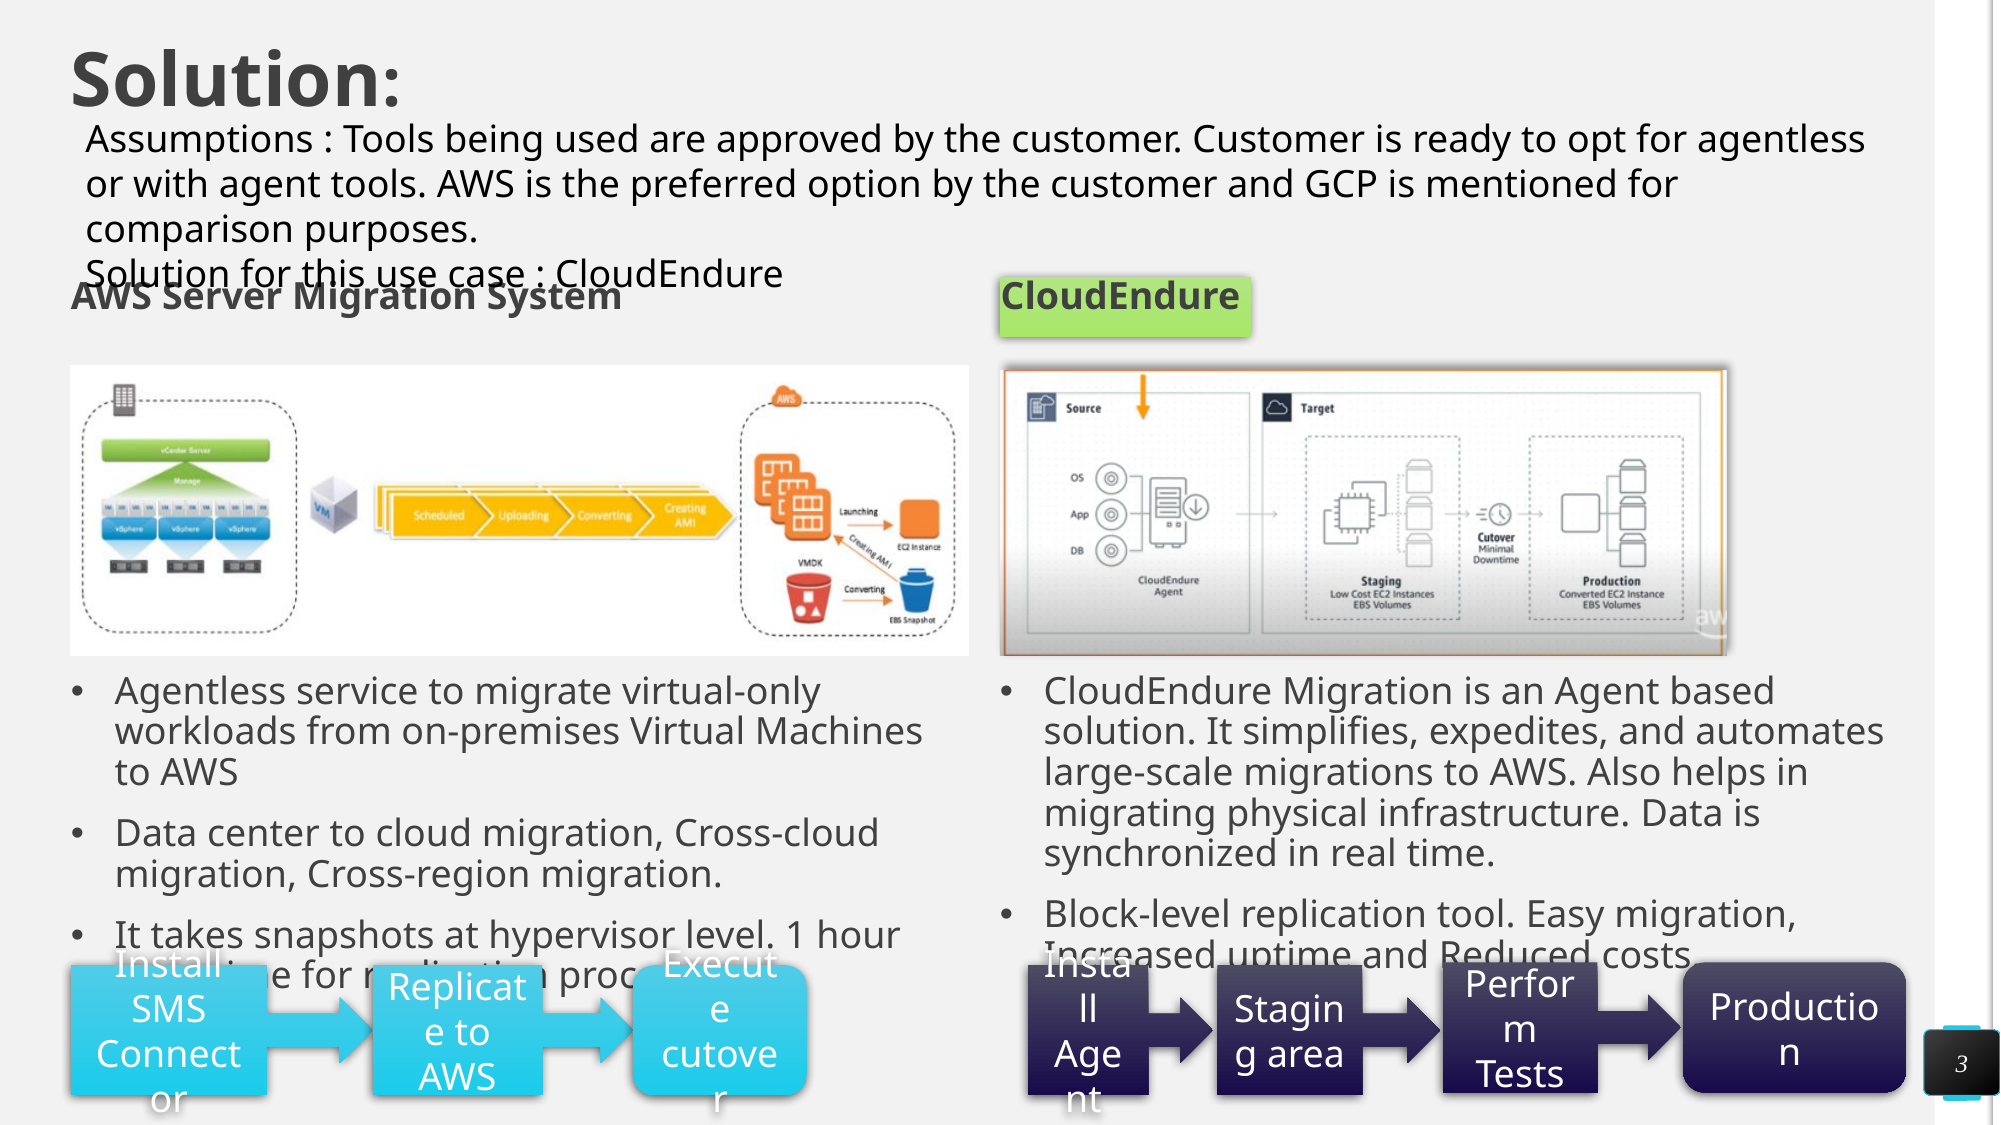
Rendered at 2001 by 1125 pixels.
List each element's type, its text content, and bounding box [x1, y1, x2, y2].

text_box Execute cutover [633, 965, 807, 1096]
text_box CloudEndure [999, 303, 1251, 337]
list Agentless service to migrate virtual-only workloads from on-premises Virtual Machines to AWS Data center to cloud migration, Cross-cloud migration, Cross-region migration. It takes snapshots at hypervisor level. 1 hour downtime for replication process [70, 672, 969, 963]
picture [999, 370, 1727, 656]
list AWS Server Migration System [70, 303, 969, 337]
picture [70, 365, 969, 656]
text_box CloudEndure Migration is an Agent based solution. It simplifies, expedites, and automates large-scale migrations to AWS. Also helps in migrating physical infrastructure. Data is synchronized in real time. Block-level replication tool. Easy migration, Increased uptime and Reduced costs. [999, 672, 1898, 963]
slide_number 3 [1923, 1029, 2000, 1096]
text_box Staging area [1217, 965, 1434, 1096]
text_box Install Agent [1028, 965, 1208, 1096]
text_box Perform Tests [1442, 962, 1681, 1093]
text_box Assumptions : Tools being used are approved by the customer. Customer is ready to opt for agentless or with agent tools. AWS is the preferred option by the customer and GCP is mentioned for comparison purposes. Solution for this use case : CloudEndure [70, 107, 1898, 303]
text_box Production [1683, 962, 1906, 1093]
title Solution: [70, 47, 969, 107]
text_box Install SMS Connector [70, 965, 364, 1096]
text_box Replicate to AWS [372, 965, 624, 1096]
